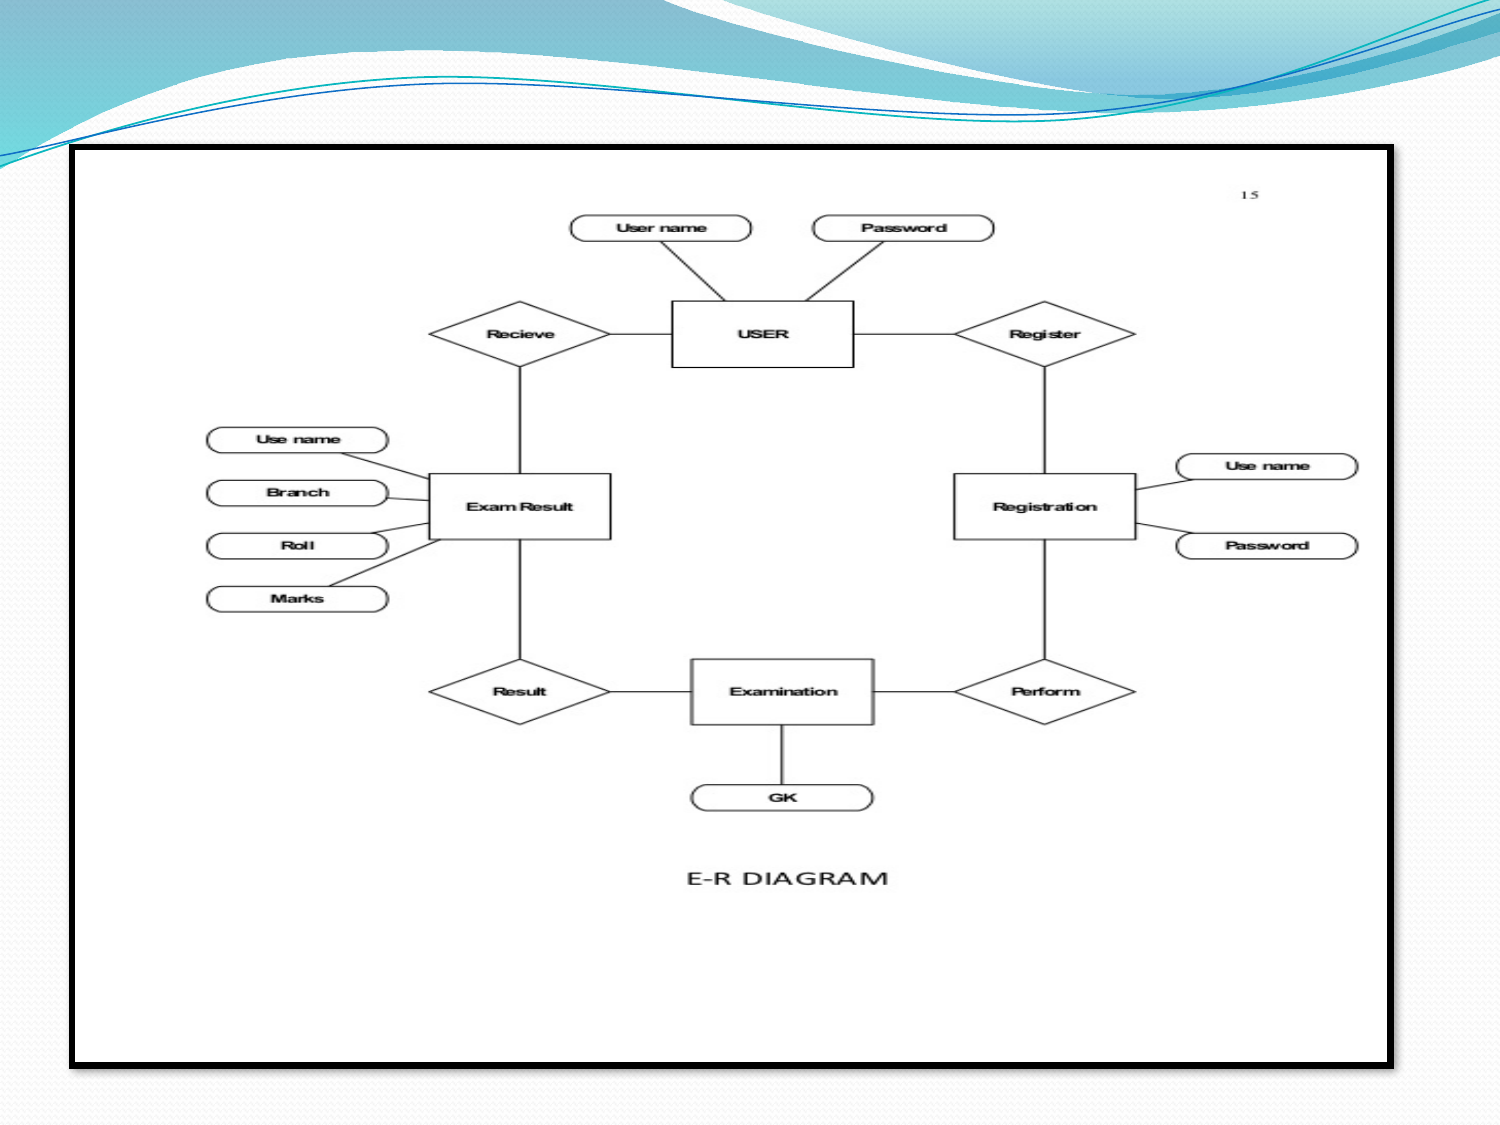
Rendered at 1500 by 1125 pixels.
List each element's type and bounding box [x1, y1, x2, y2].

list [74, 149, 1388, 1063]
